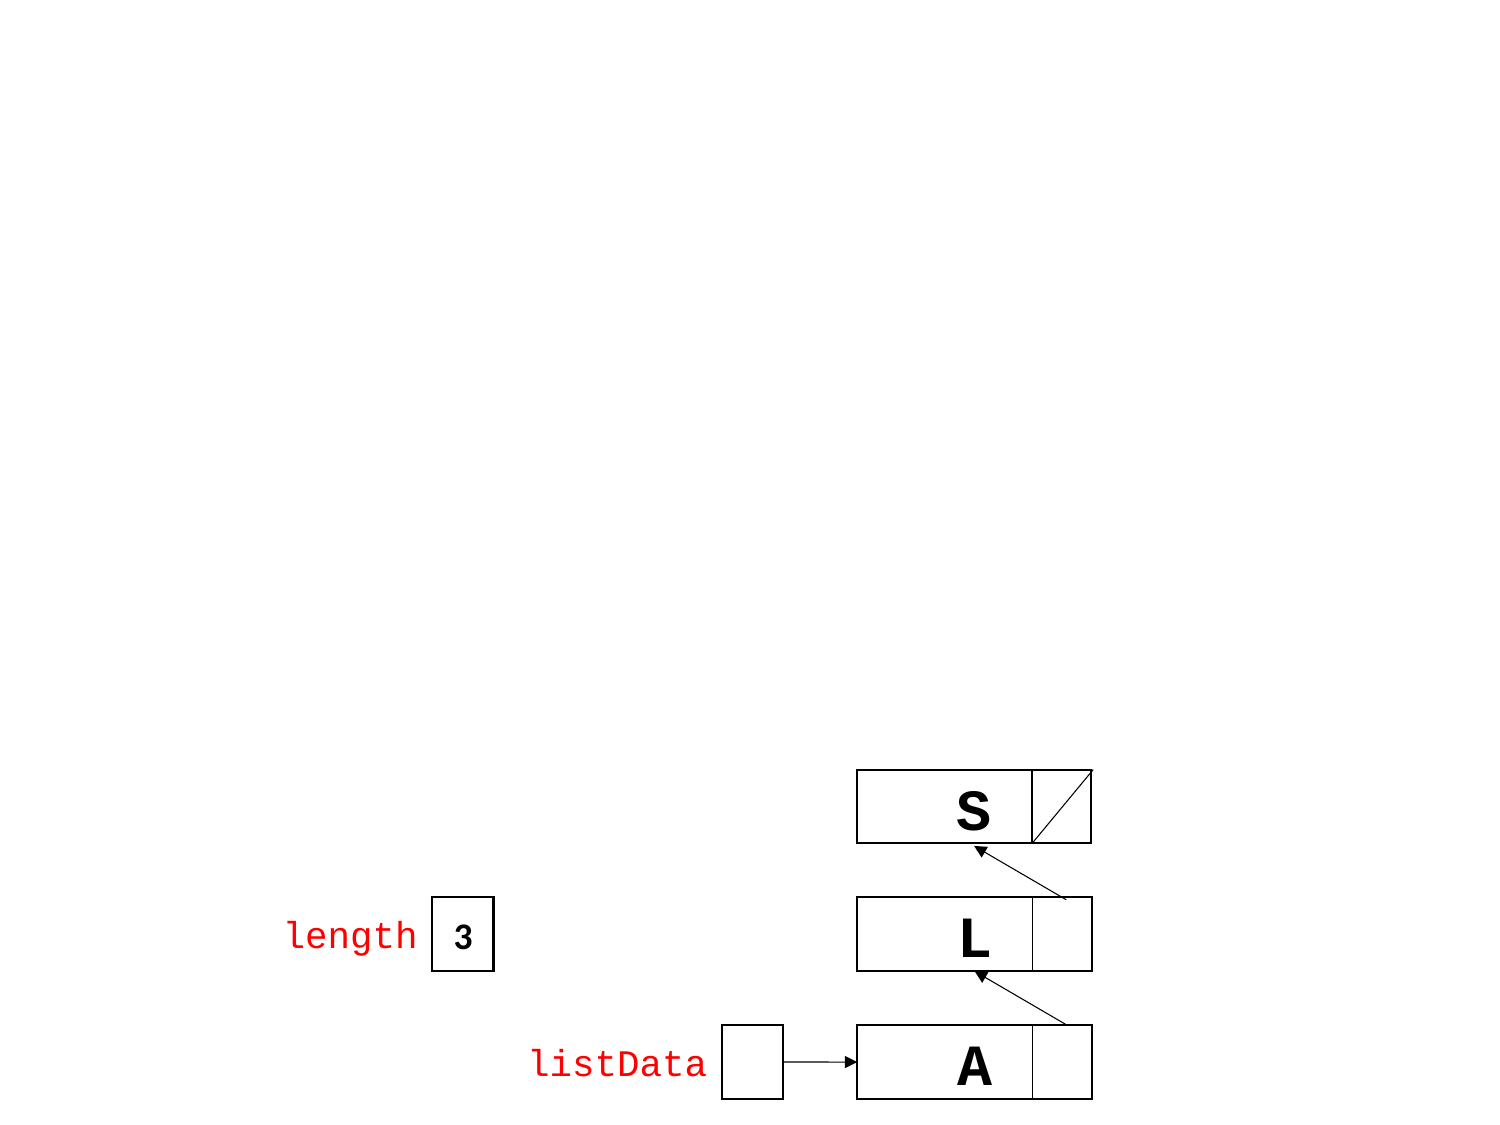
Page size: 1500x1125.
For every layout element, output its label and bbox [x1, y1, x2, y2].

text_box [856, 769, 1094, 844]
text_box [204, 896, 495, 972]
text_box [493, 845, 1093, 1100]
